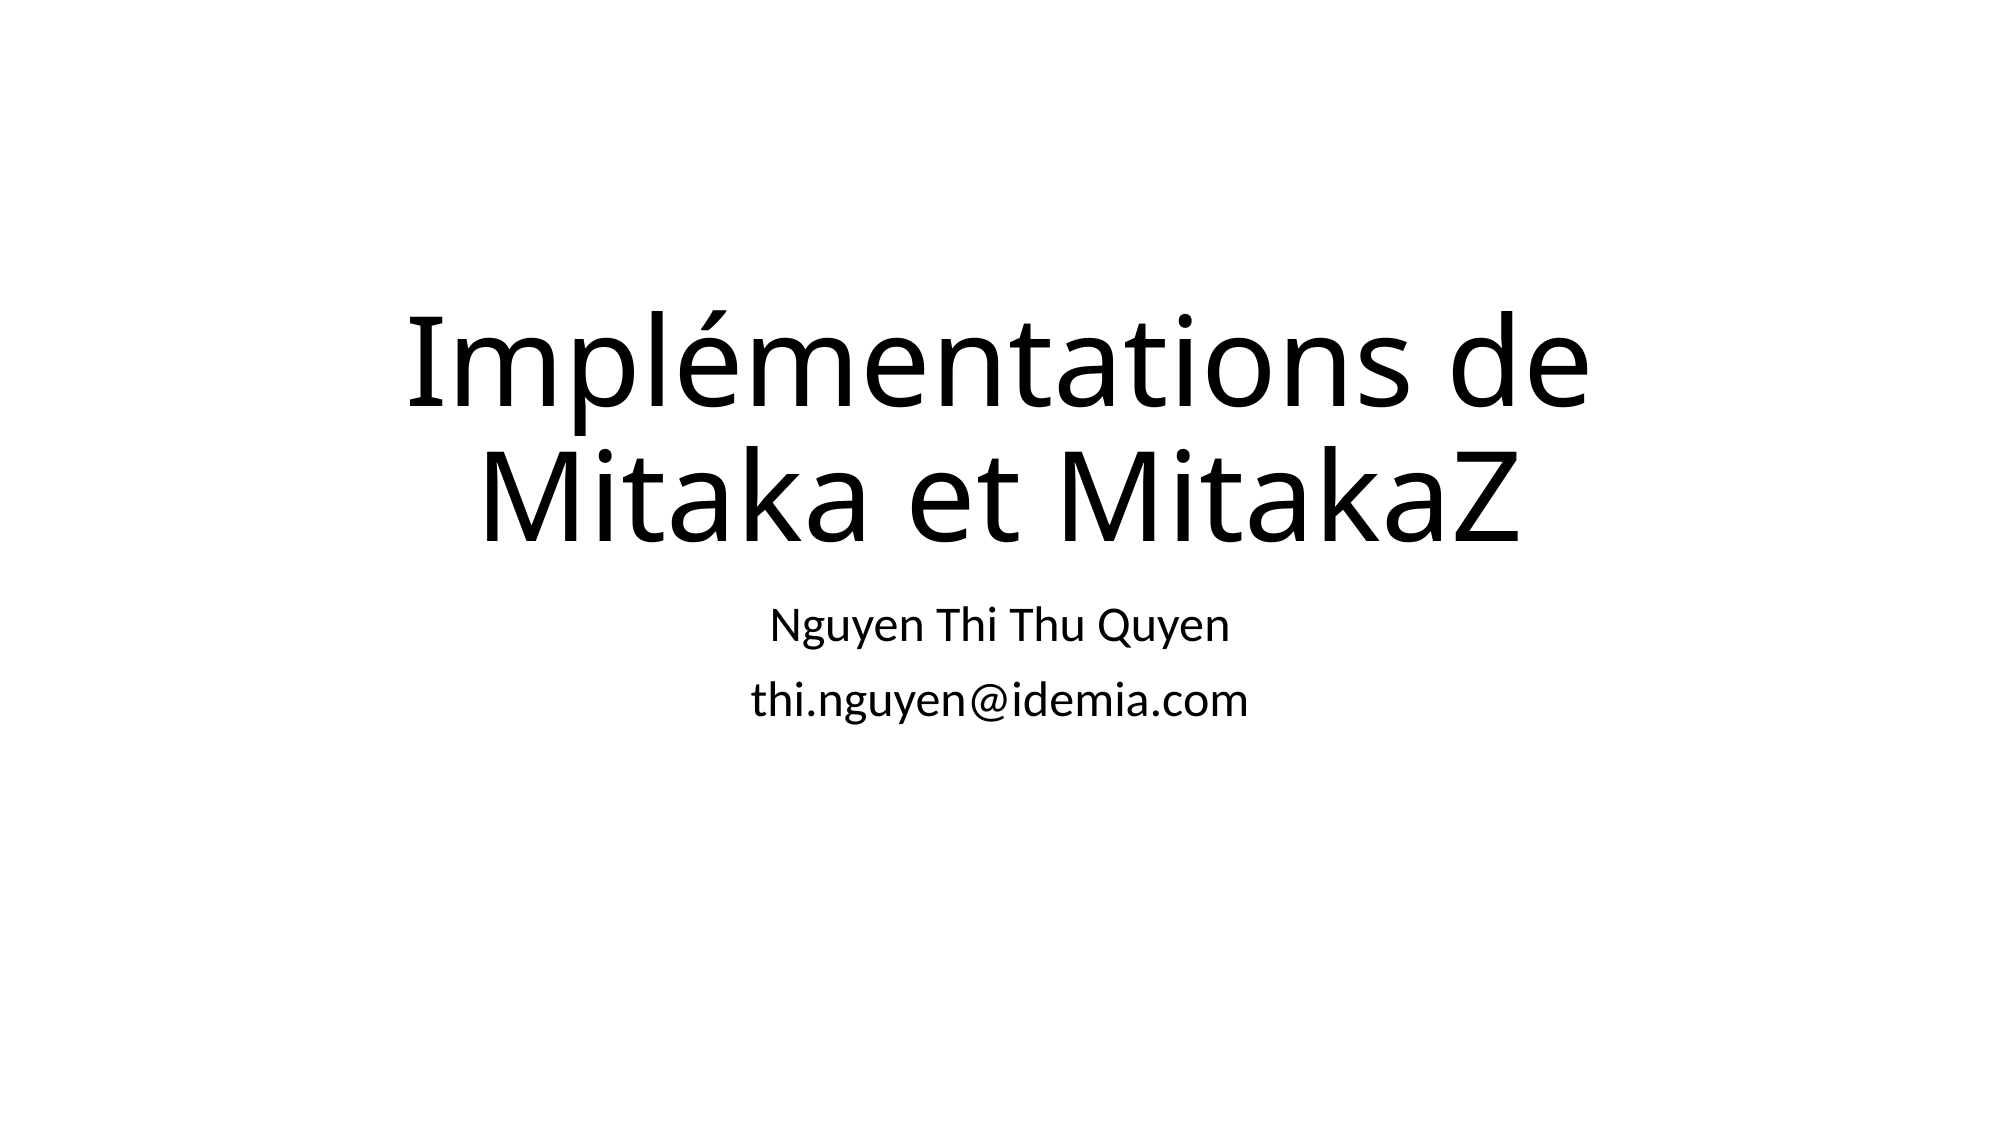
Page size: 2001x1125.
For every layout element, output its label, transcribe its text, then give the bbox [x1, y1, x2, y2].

subtitle Nguyen Thi Thu Quyen thi.nguyen@idemia.com [249, 590, 1750, 863]
title Implémentations de Mitaka et MitakaZ [249, 184, 1750, 576]
